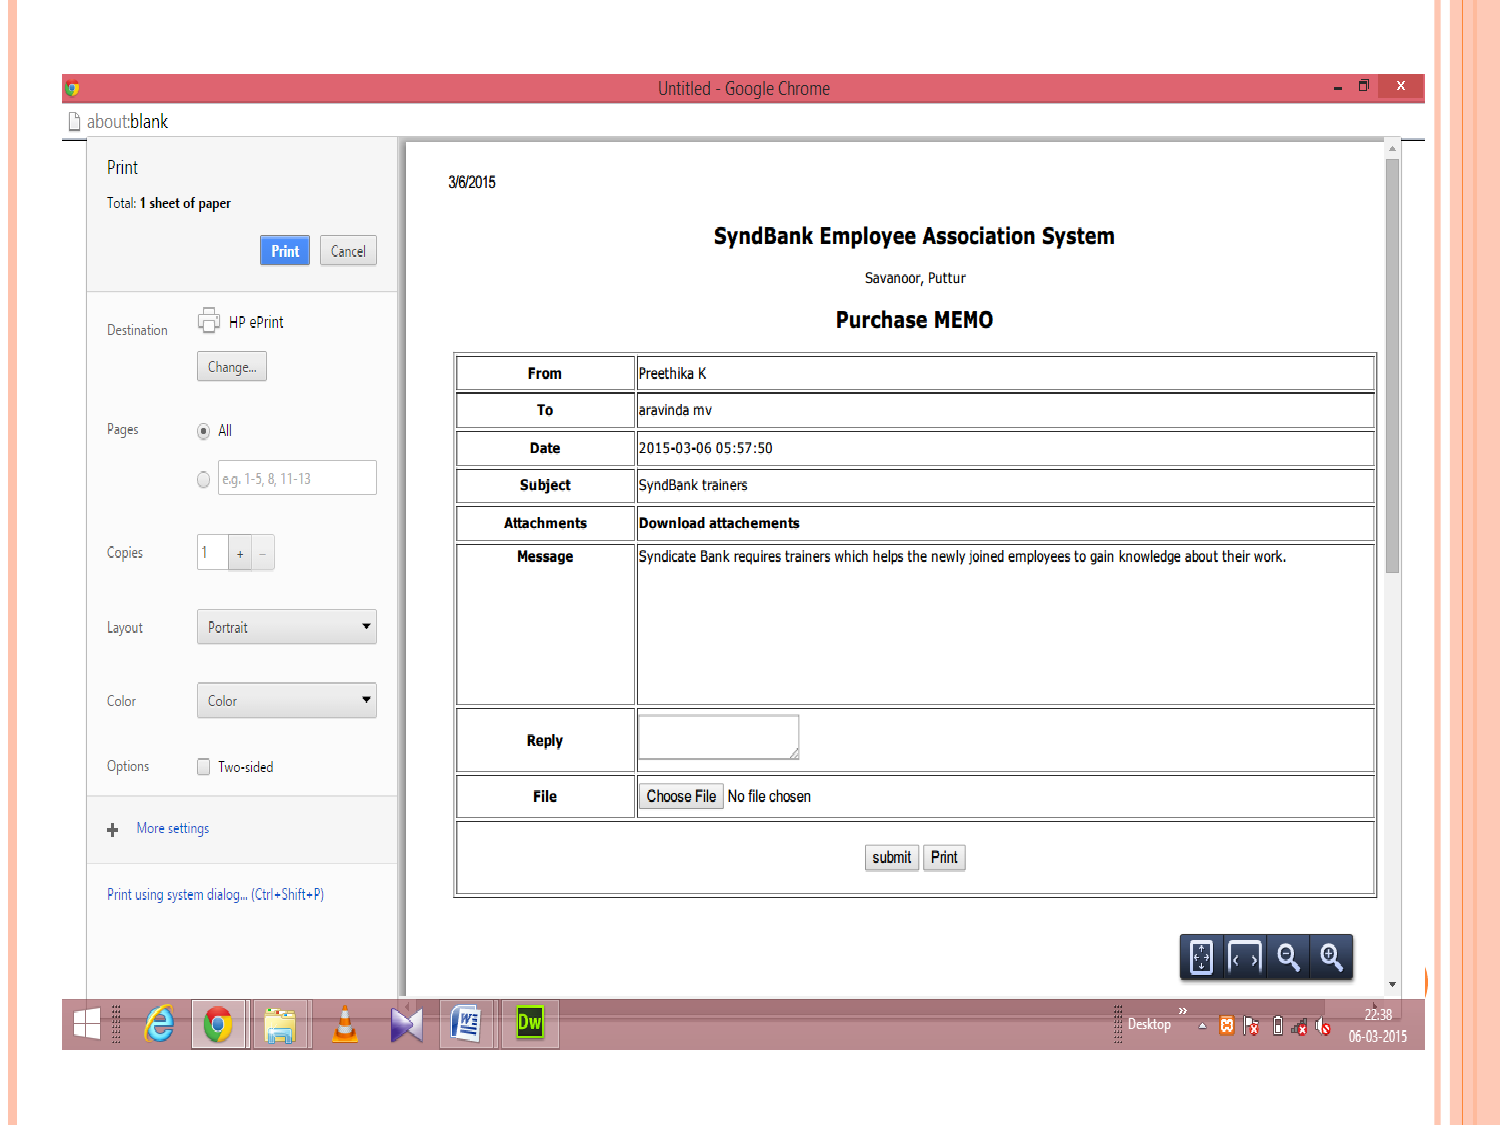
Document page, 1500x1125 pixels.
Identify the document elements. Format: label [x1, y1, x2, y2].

picture [62, 74, 1426, 1051]
